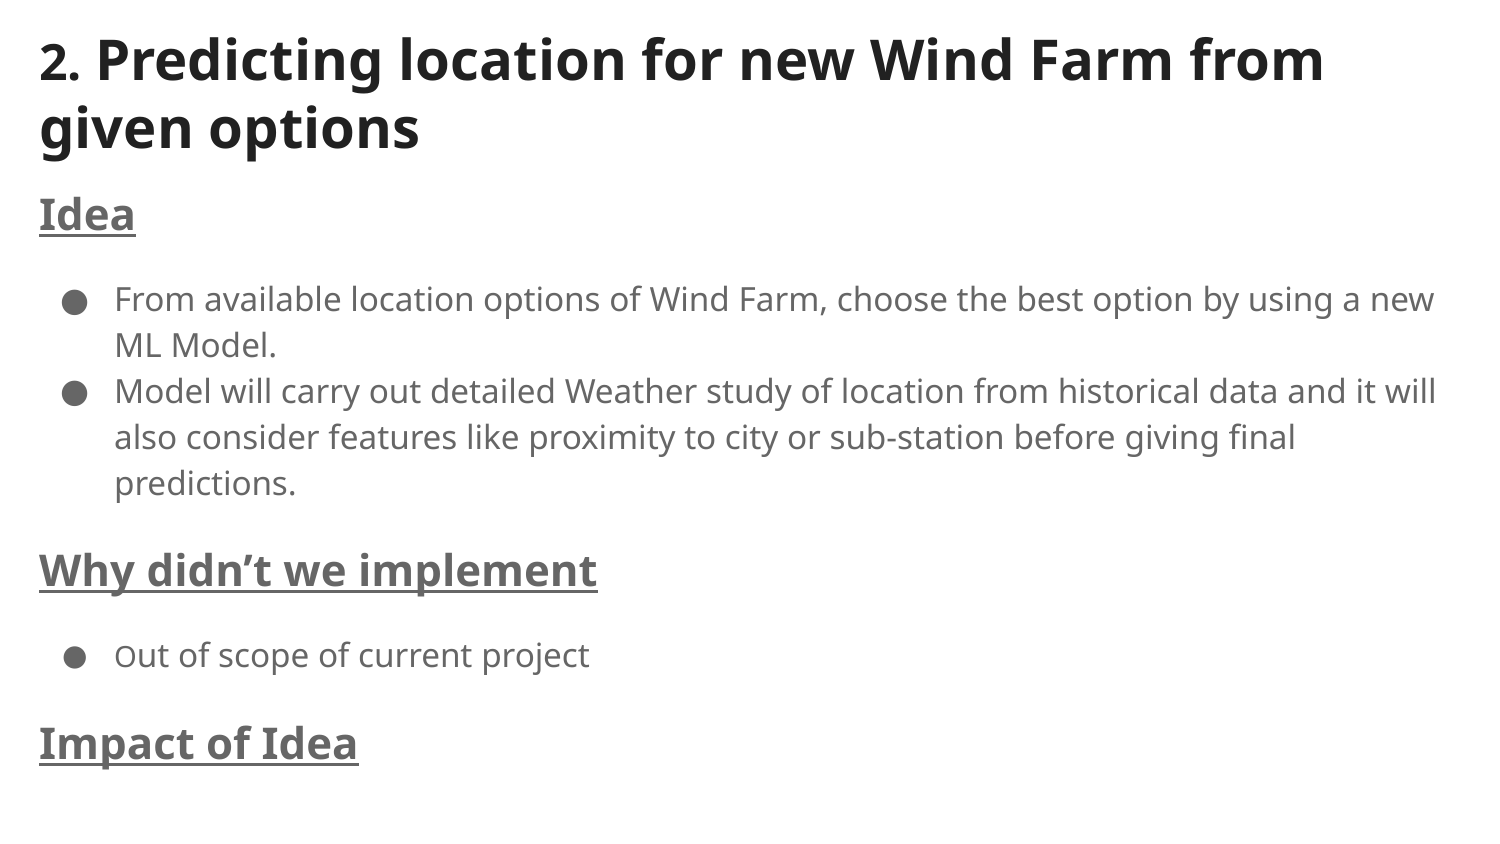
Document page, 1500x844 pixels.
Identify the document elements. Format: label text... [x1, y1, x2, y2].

list Idea From available location options of Wind Farm, choose the best option by using a new ML Model. Model will carry out detailed Weather study of location from historical data and it will also consider features like proximity to city or sub-station before giving final predictions. Why didn’t we implement Out of scope of current project Impact of Idea [24, 163, 1476, 835]
title 2. Predicting location for new Wind Farm from given options [24, 9, 1476, 141]
